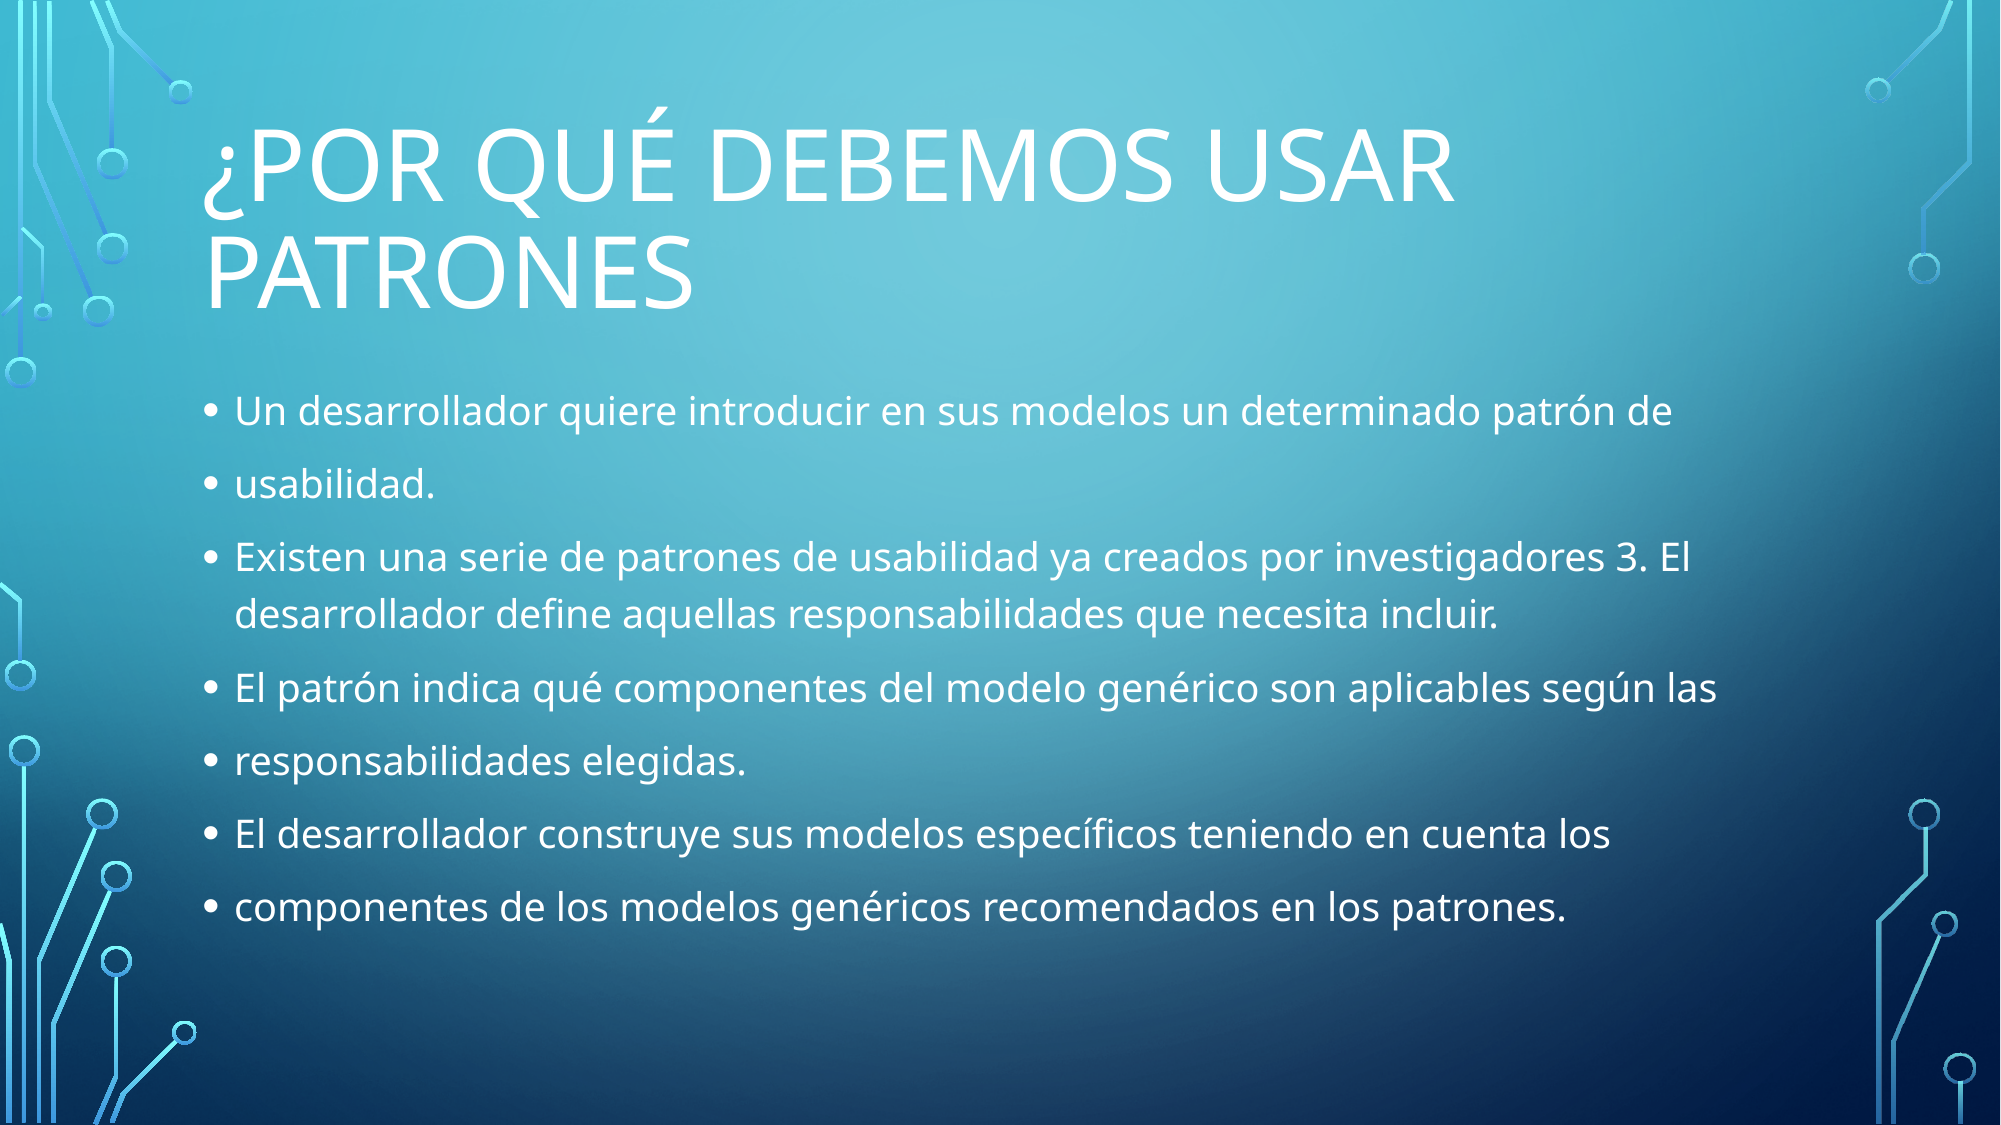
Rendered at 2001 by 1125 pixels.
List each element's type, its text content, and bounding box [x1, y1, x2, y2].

title ¿Por qué debemos usar patrones [187, 101, 1813, 344]
list Un desarrollador quiere introducir en sus modelos un determinado patrón de usabilidad. Existen una serie de patrones de usabilidad ya creados por investigadores 3. El desarrollador define aquellas responsabilidades que necesita incluir. El patrón indica qué componentes del modelo genérico son aplicables según las responsabilidades elegidas. El desarrollador construye sus modelos específicos teniendo en cuenta los componentes de los modelos genéricos recomendados en los patrones. [187, 369, 1813, 950]
